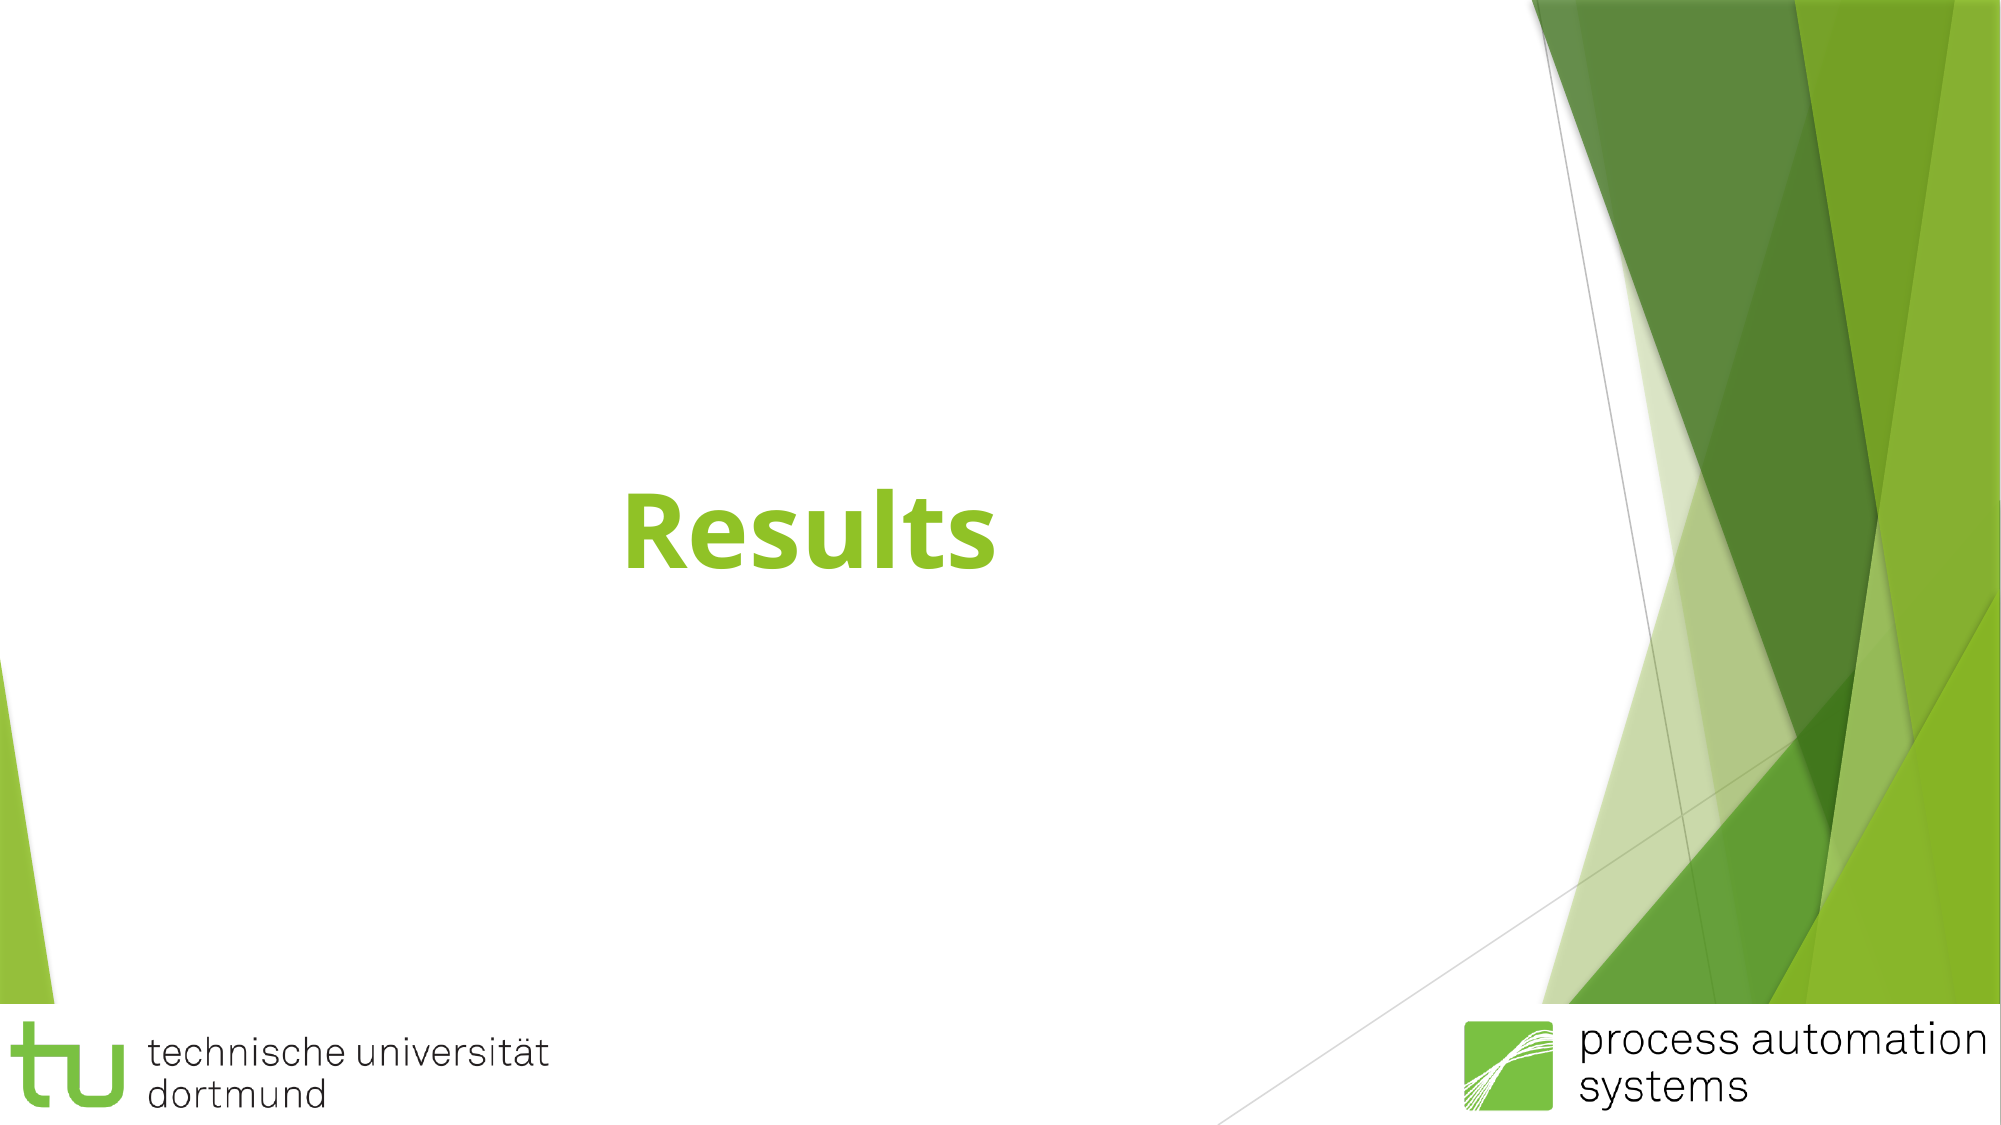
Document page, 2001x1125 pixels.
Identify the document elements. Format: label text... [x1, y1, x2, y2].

text_box Results [604, 456, 1031, 669]
picture [0, 1003, 562, 1125]
picture [1451, 1003, 2000, 1125]
